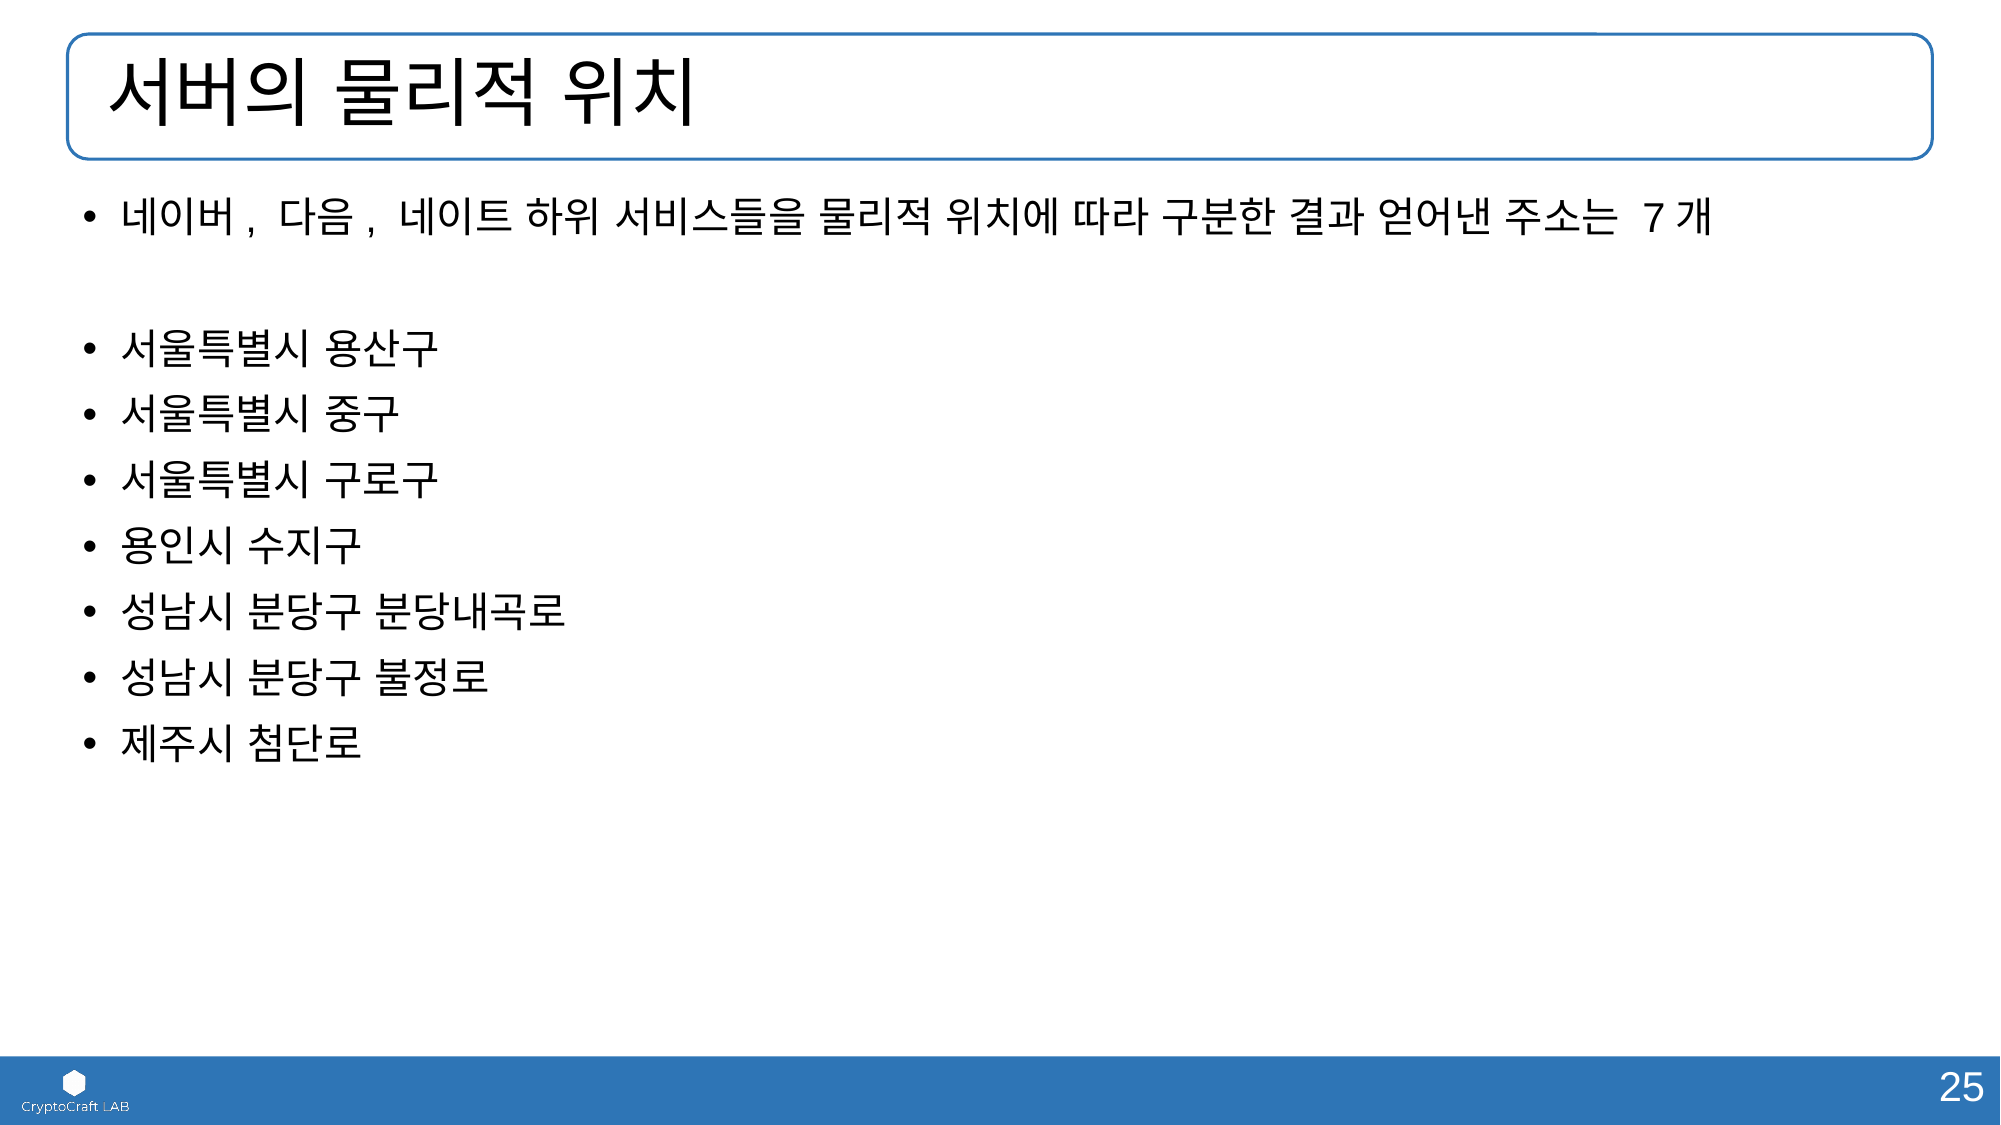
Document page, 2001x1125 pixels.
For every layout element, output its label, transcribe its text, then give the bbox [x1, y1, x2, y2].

list 네이버, 다음, 네이트 하위 서비스들을 물리적 위치에 따라 구분한 결과 얻어낸 주소는 7개 서울특별시 용산구 서울특별시 중구 서울특별시 구로구 용인시 수지구 성남시 분당구 분당내곡로 성남시 분당구 불정로 제주시 첨단로 [67, 189, 1933, 1019]
picture [13, 1061, 138, 1123]
title 서버의 물리적 위치 [91, 34, 1933, 160]
